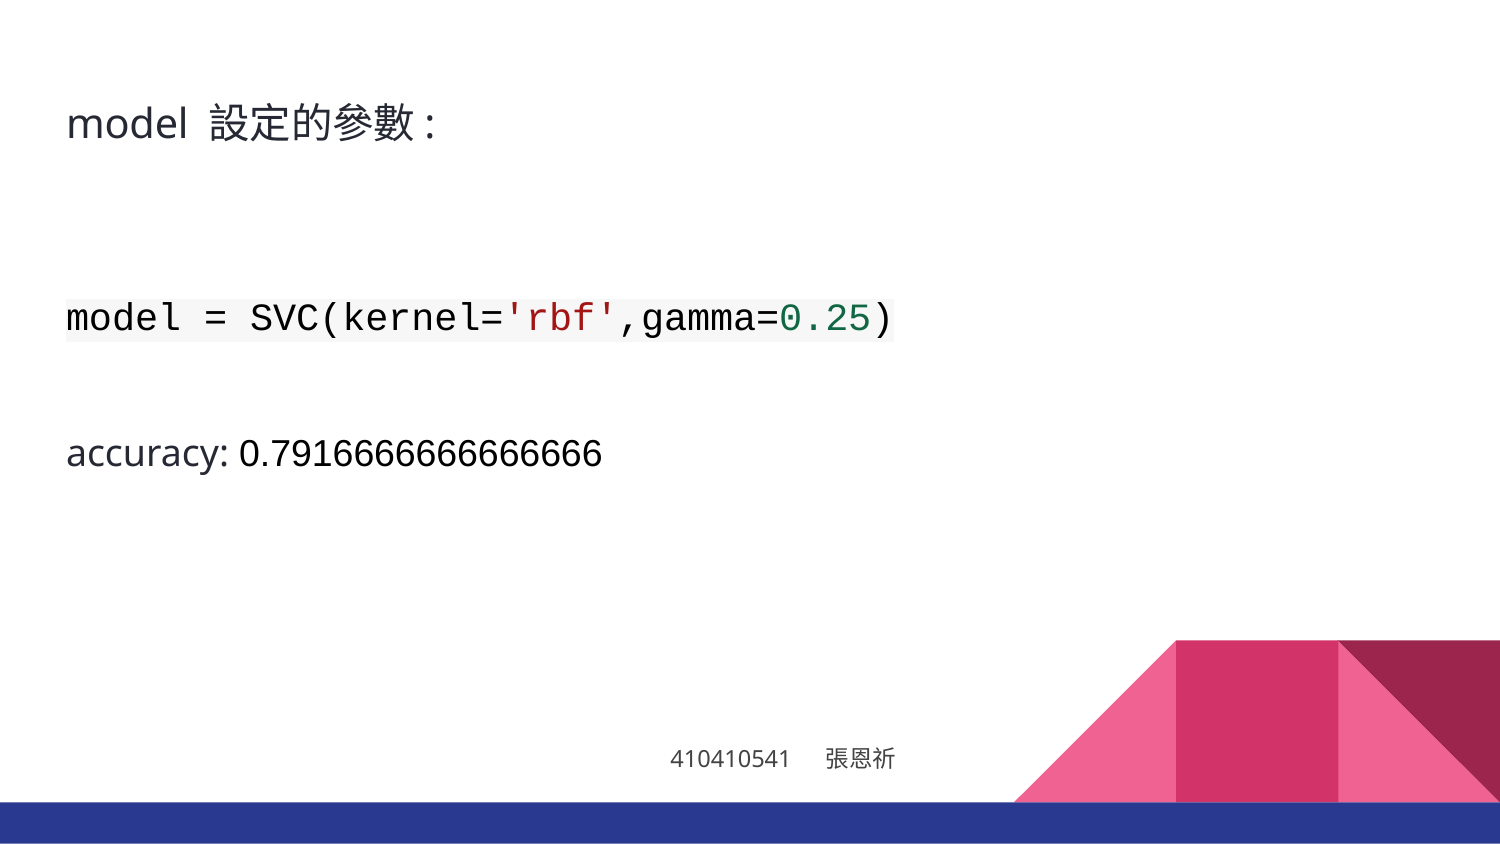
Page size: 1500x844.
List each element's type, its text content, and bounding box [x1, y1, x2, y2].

list model = SVC(kernel='rbf',gamma=0.25) accuracy: 0.7916666666666666 [51, 201, 1449, 750]
title model 設定的參數: [51, 67, 1449, 167]
list 410410541 張恩祈 [655, 719, 1009, 790]
